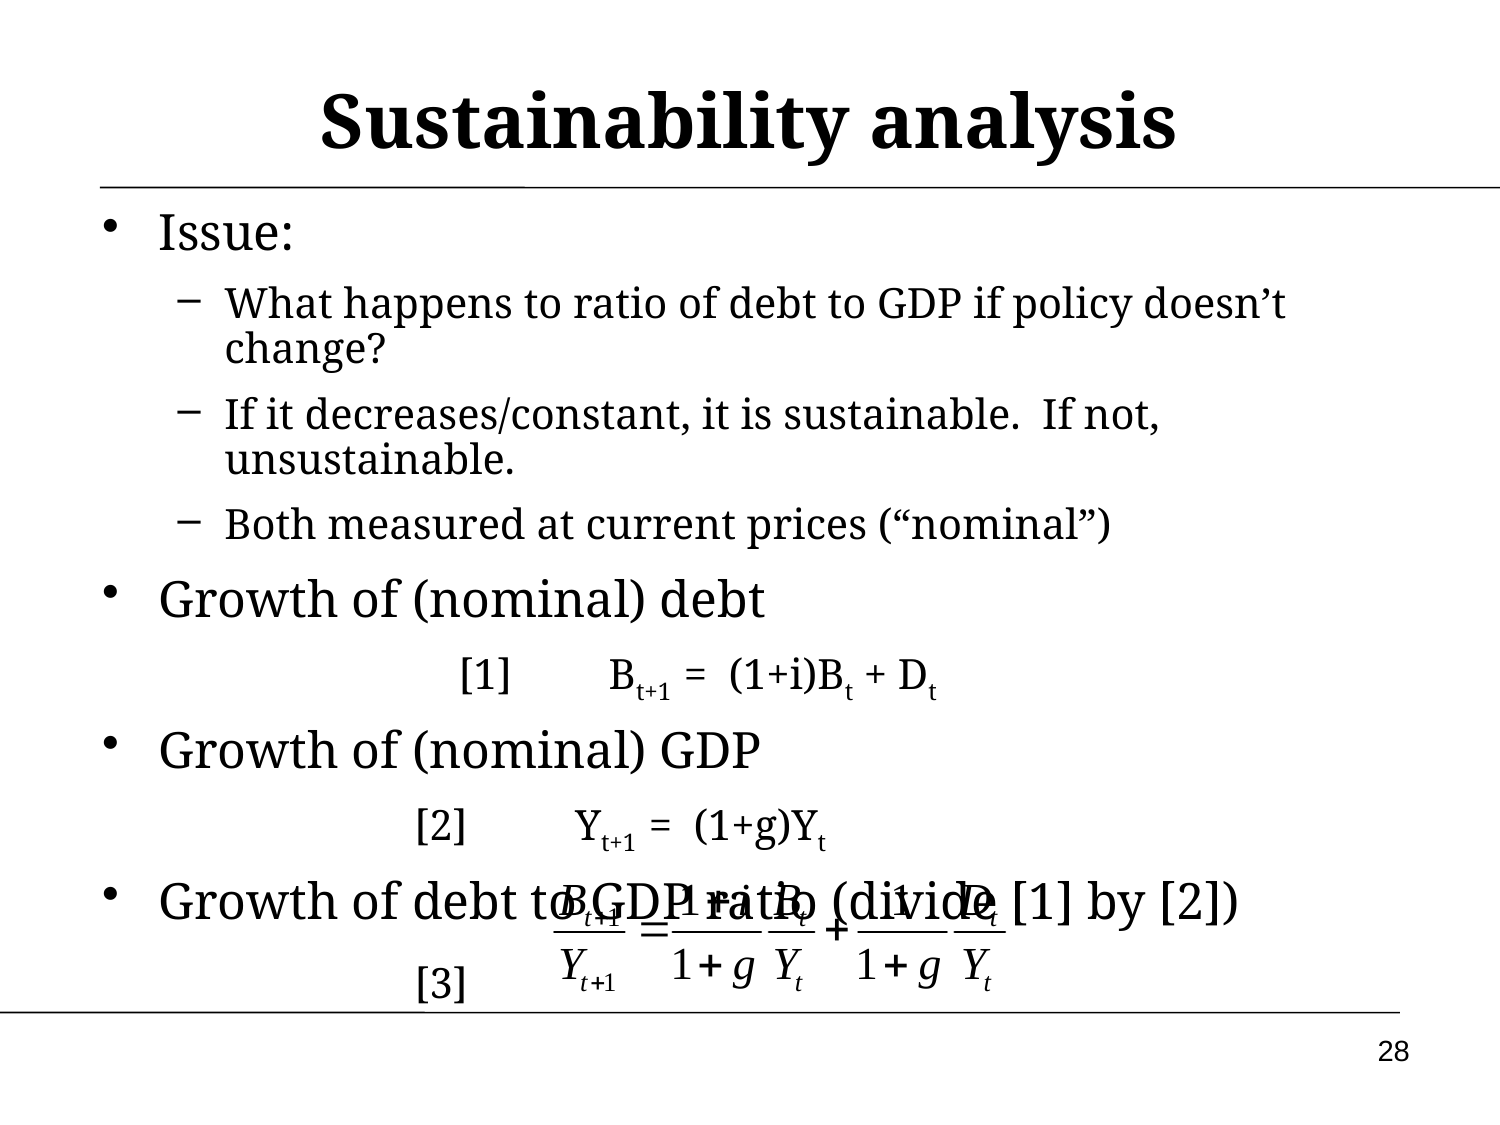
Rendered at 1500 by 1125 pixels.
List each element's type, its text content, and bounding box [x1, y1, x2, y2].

title Sustainability analysis [75, 50, 1425, 188]
list Issue: What happens to ratio of debt to GDP if policy doesn’t change? If it decreases/constant, it is sustainable. If not, unsustainable. Both measured at current prices (“nominal”) Growth of (nominal) debt [1] Bt+1 = (1+i)Bt + Dt Growth of (nominal) GDP [2] Yt+1 = (1+g)Yt Growth of debt to GDP ratio (divide [1] by [2]) [3] [87, 200, 1438, 1005]
slide_number 28 [1074, 1024, 1426, 1103]
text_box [549, 874, 1011, 996]
